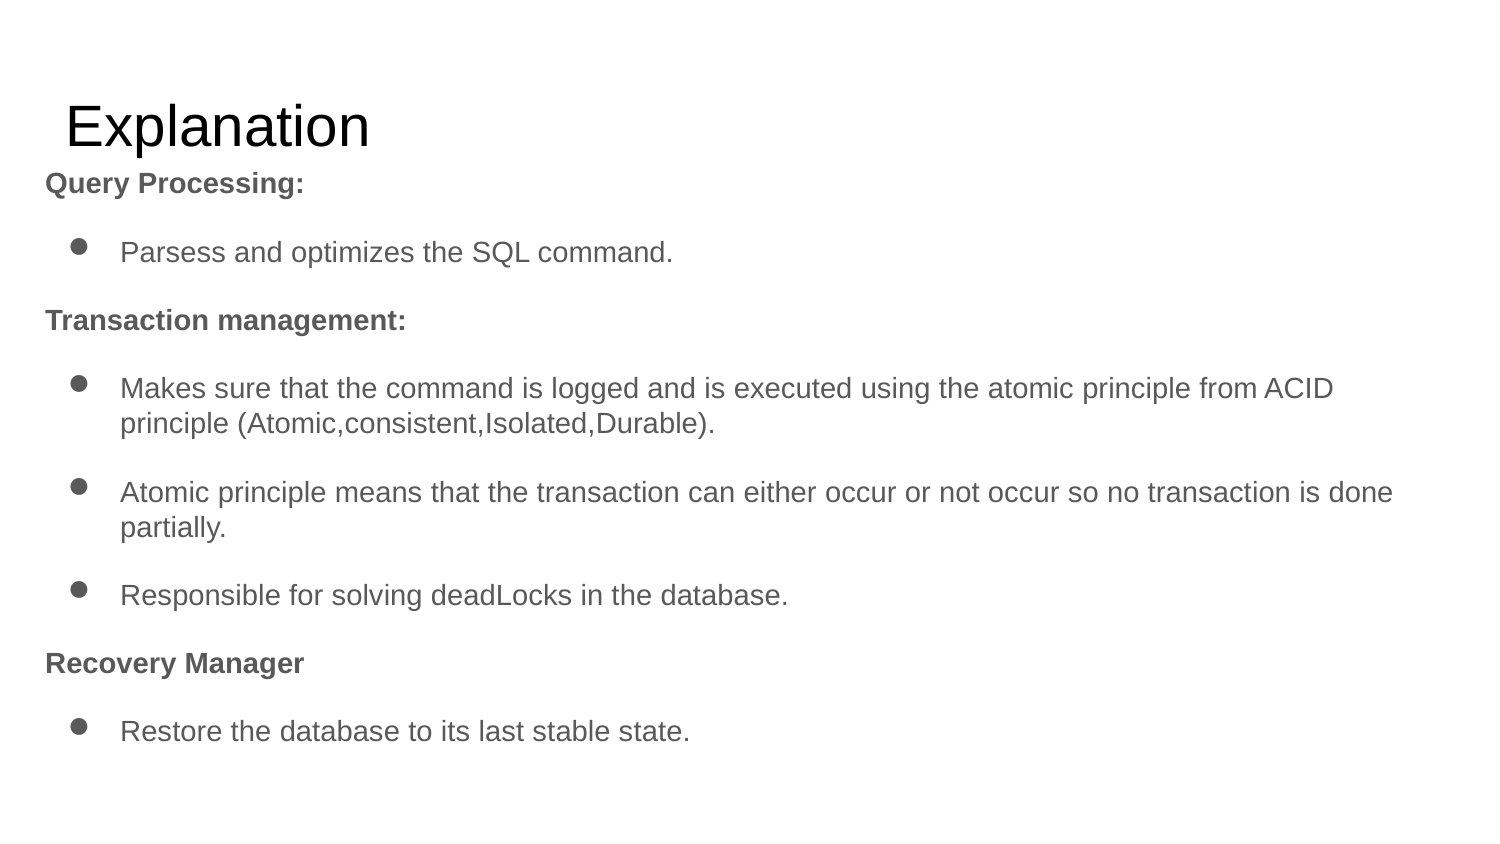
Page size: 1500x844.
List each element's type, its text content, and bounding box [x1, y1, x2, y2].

text_box Query Processing: Parsess and optimizes the SQL command. Transaction management: Makes sure that the command is logged and is executed using the atomic principle from ACID principle (Atomic,consistent,Isolated,Durable). Atomic principle means that the transaction can either occur or not occur so no transaction is done partially. Responsible for solving deadLocks in the database. Recovery Manager Restore the database to its last stable state. [30, 149, 1428, 844]
text_box Explanation [51, 72, 1449, 167]
